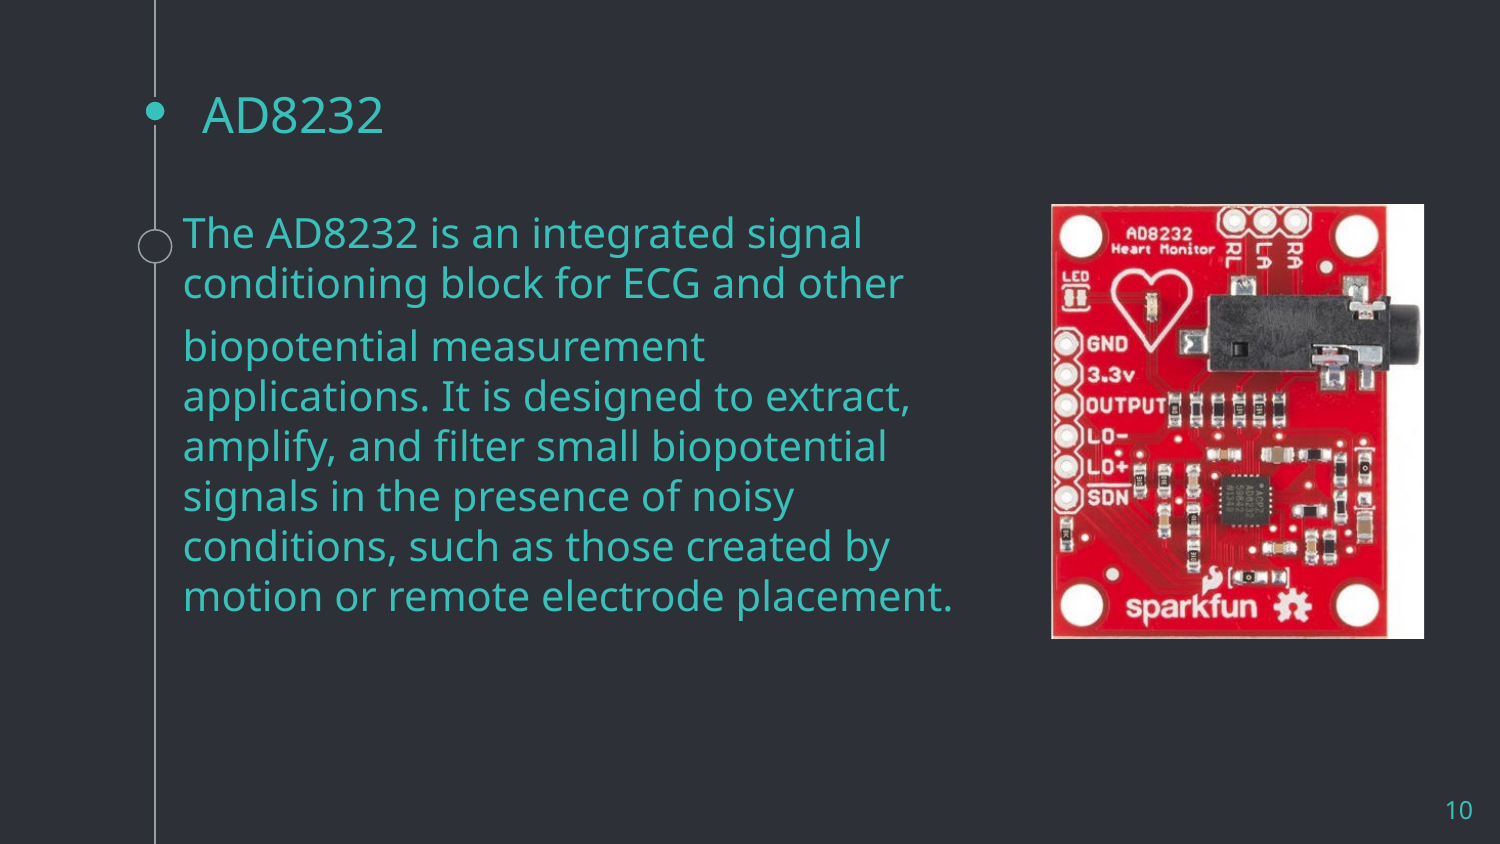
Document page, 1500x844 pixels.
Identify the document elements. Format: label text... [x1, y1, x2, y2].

slide_number 10 [1398, 779, 1489, 832]
picture [1051, 204, 1425, 640]
title AD8232 [187, 101, 1313, 159]
list The AD8232 is an integrated signal conditioning block for ECG and other biopotential measurement applications. It is designed to extract, amplify, and filter small biopotential signals in the presence of noisy conditions, such as those created by motion or remote electrode placement. [167, 191, 972, 803]
